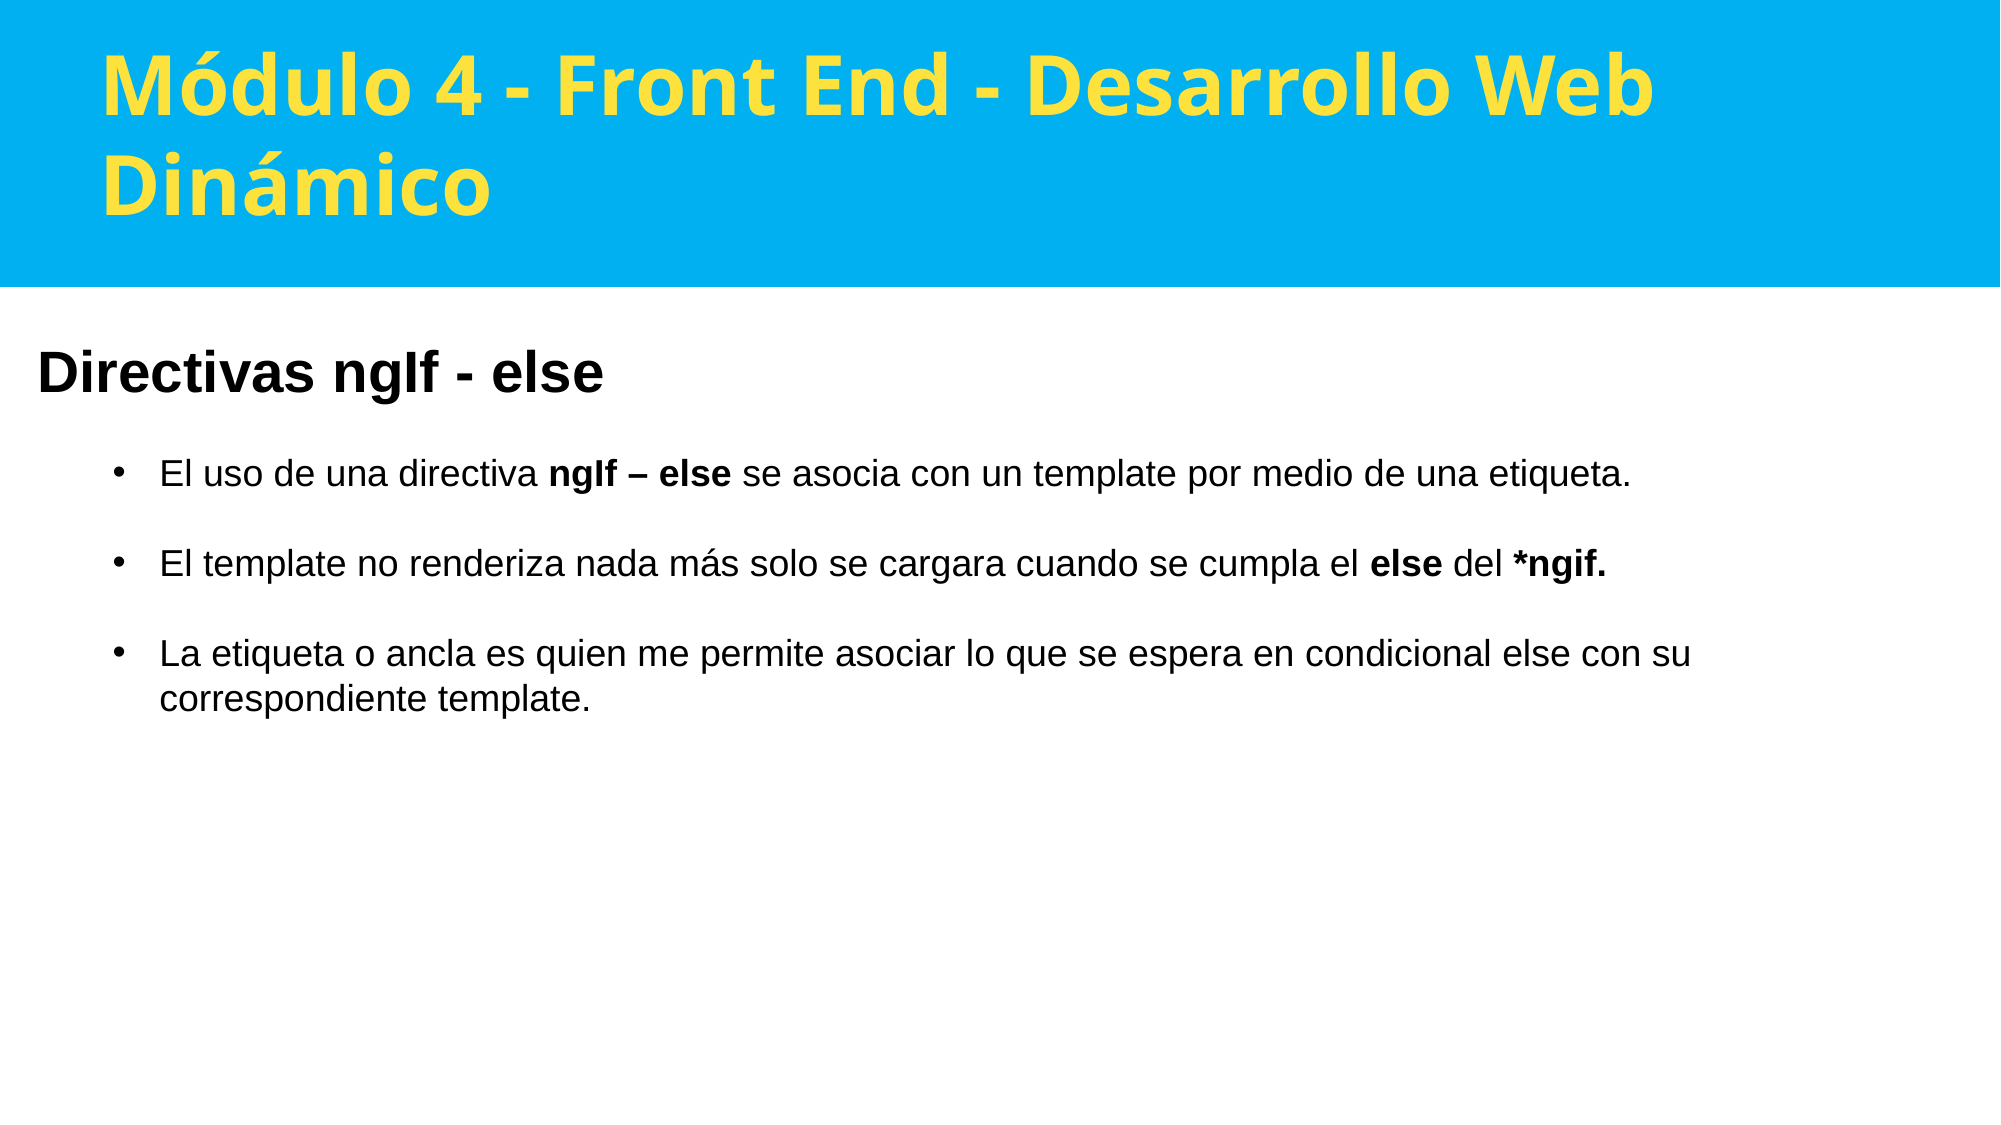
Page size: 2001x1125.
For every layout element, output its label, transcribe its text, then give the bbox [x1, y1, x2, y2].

text_box [0, 0, 2000, 287]
text_box Módulo 4 - Front End - Desarrollo Web Dinámico [92, 24, 1901, 222]
text_box Directivas ngIf - else El uso de una directiva ngIf – else se asocia con un template por medio de una etiqueta. El template no renderiza nada más solo se cargara cuando se cumpla el else del *ngif. La etiqueta o ancla es quien me permite asociar lo que se espera en condicional else con su correspondiente template. [17, 286, 1844, 766]
